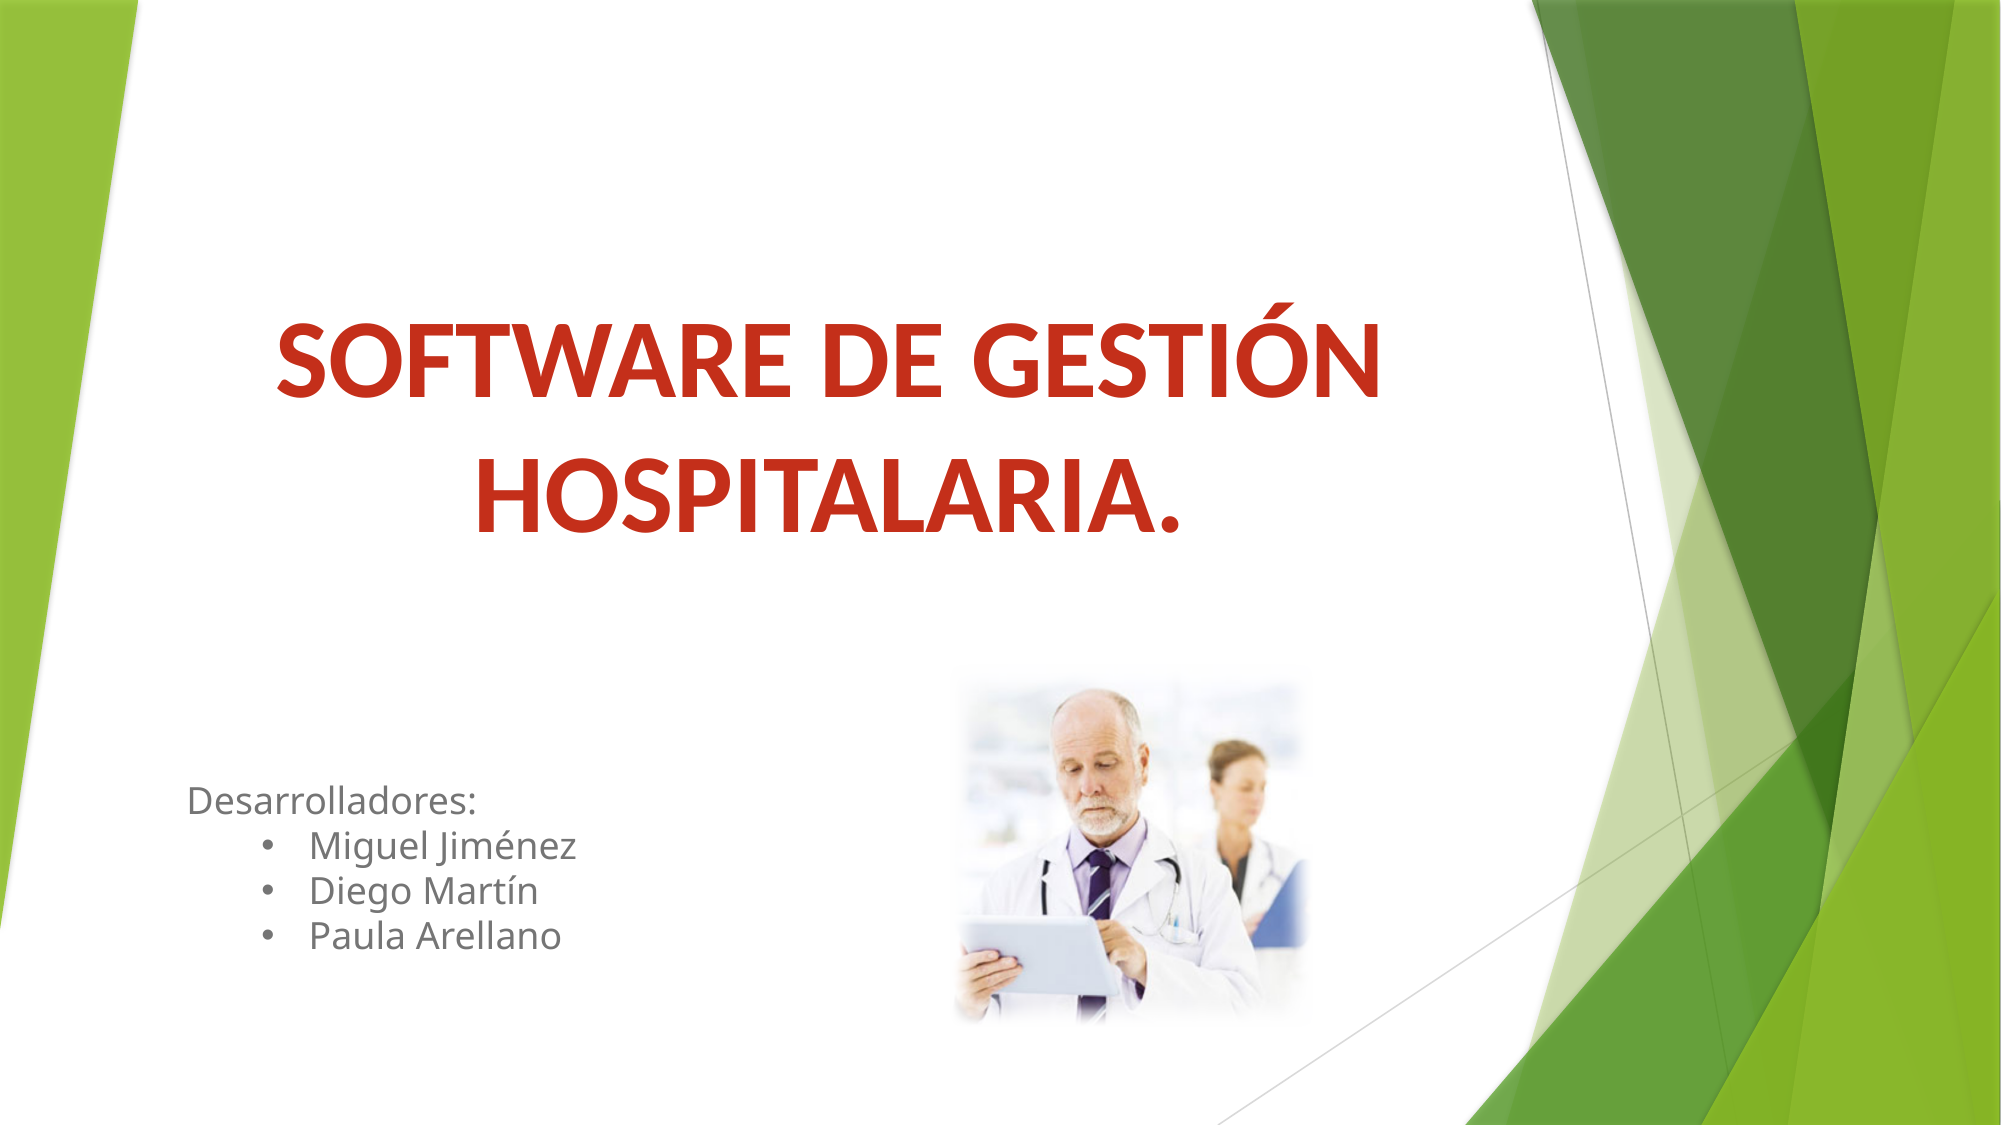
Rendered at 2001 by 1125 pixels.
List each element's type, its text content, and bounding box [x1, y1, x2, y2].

text_box Desarrolladores: Miguel Jiménez Diego Martín Paula Arellano [171, 724, 745, 965]
picture [949, 663, 1314, 1028]
title SOFTWARE DE GESTIÓN HOSPITALARIA. [171, 292, 1489, 563]
